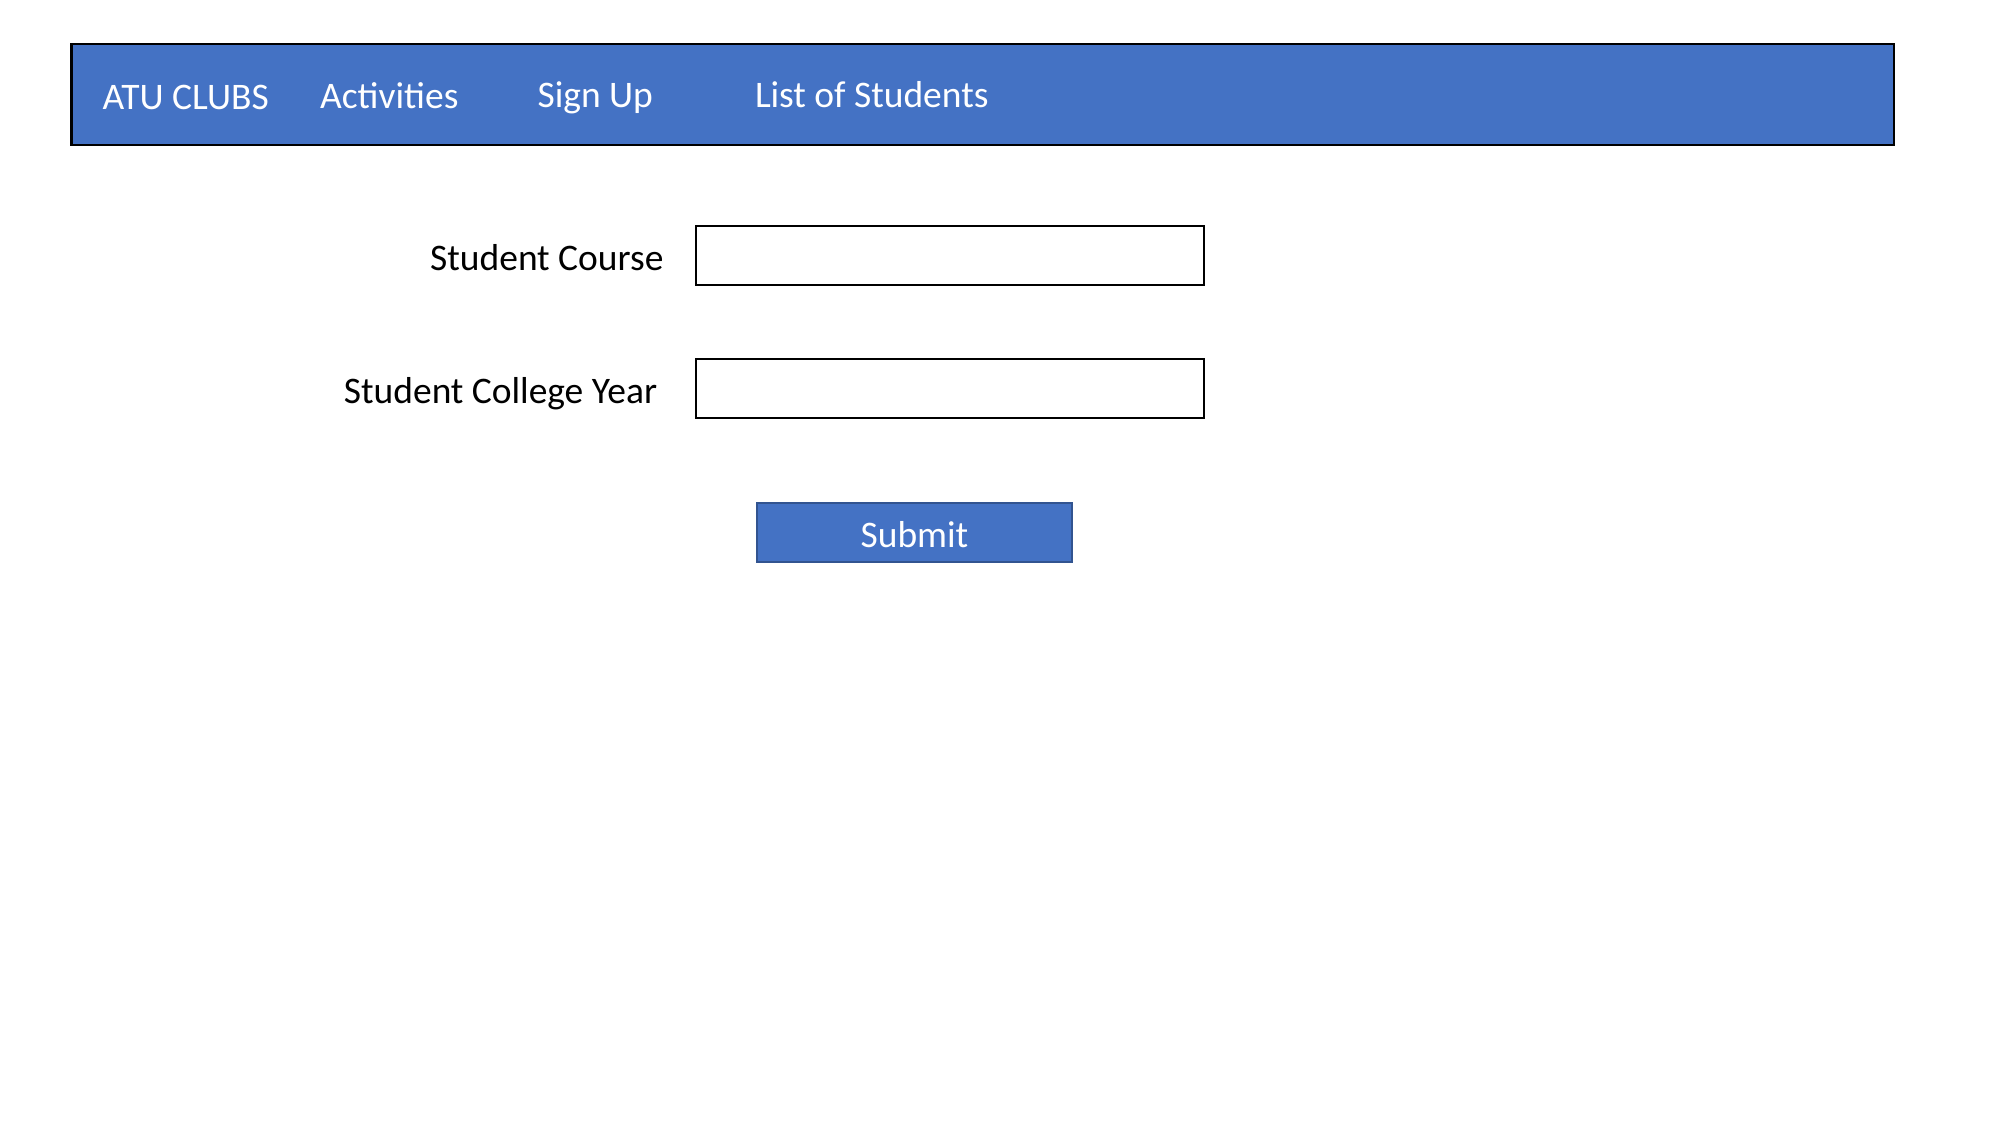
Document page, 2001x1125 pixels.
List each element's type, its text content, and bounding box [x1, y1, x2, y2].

text_box Student Course [415, 225, 697, 286]
text_box Activities [305, 63, 523, 124]
text_box Submit [756, 502, 1073, 563]
text_box List of Students [740, 62, 1024, 123]
text_box ATU CLUBS [87, 64, 306, 125]
text_box [695, 358, 1205, 419]
text_box Student College Year [329, 358, 678, 419]
text_box [70, 43, 1895, 146]
text_box [697, 225, 1205, 286]
text_box Sign Up [522, 62, 740, 123]
